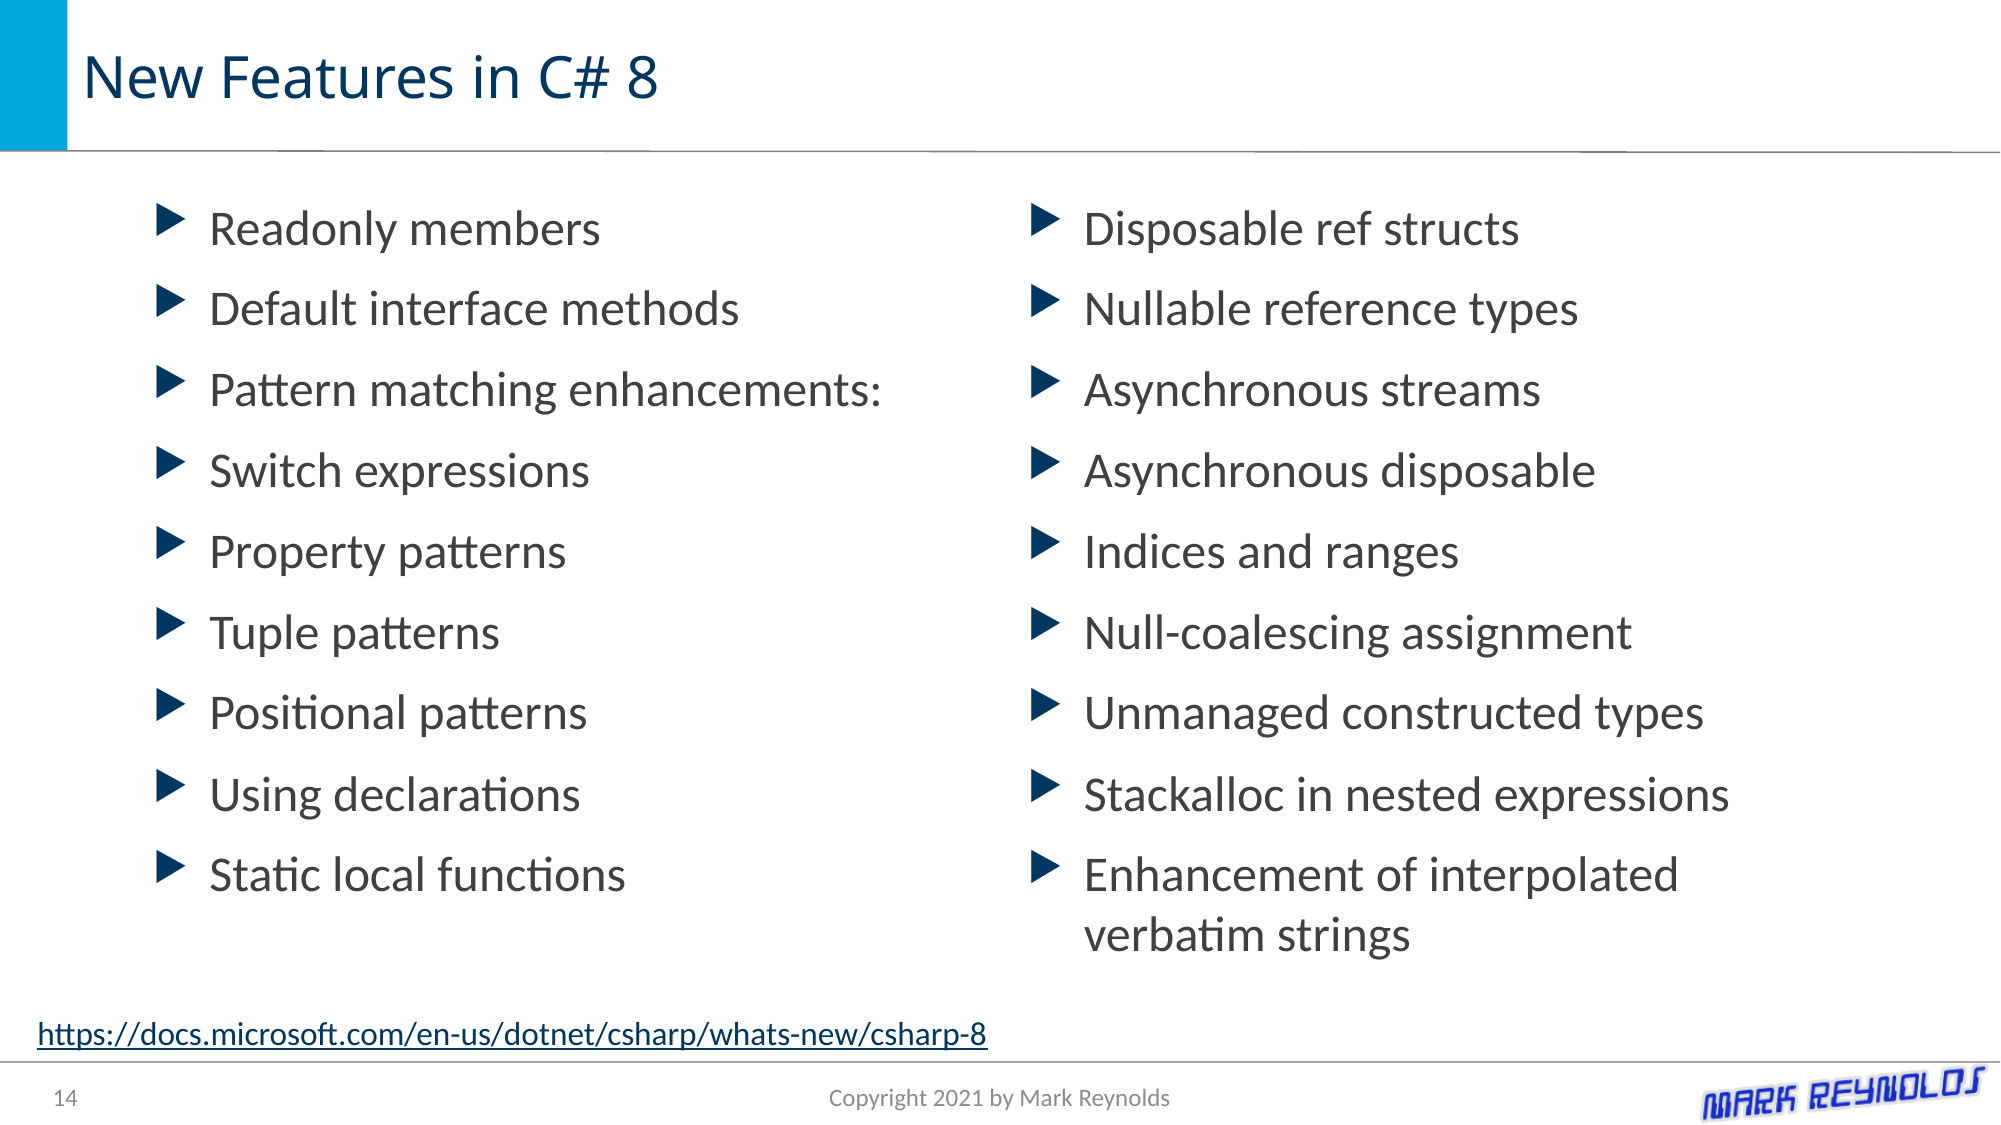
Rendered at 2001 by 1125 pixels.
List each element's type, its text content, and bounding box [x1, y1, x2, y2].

picture [1695, 1059, 1992, 1125]
text_box https://docs.microsoft.com/en-us/dotnet/csharp/whats-new/csharp-8 [22, 1004, 1823, 1060]
slide_number 14 [37, 1073, 113, 1119]
title New Features in C# 8 [67, 1, 1643, 149]
list Readonly members Default interface methods Pattern matching enhancements: Switch expressions Property patterns Tuple patterns Positional patterns Using declarations Static local functions [138, 187, 989, 1004]
footer Copyright 2021 by Mark Reynolds [324, 1073, 1675, 1119]
list Disposable ref structs Nullable reference types Asynchronous streams Asynchronous disposable Indices and ranges Null-coalescing assignment Unmanaged constructed types Stackalloc in nested expressions Enhancement of interpolated verbatim strings [1012, 187, 1863, 1050]
